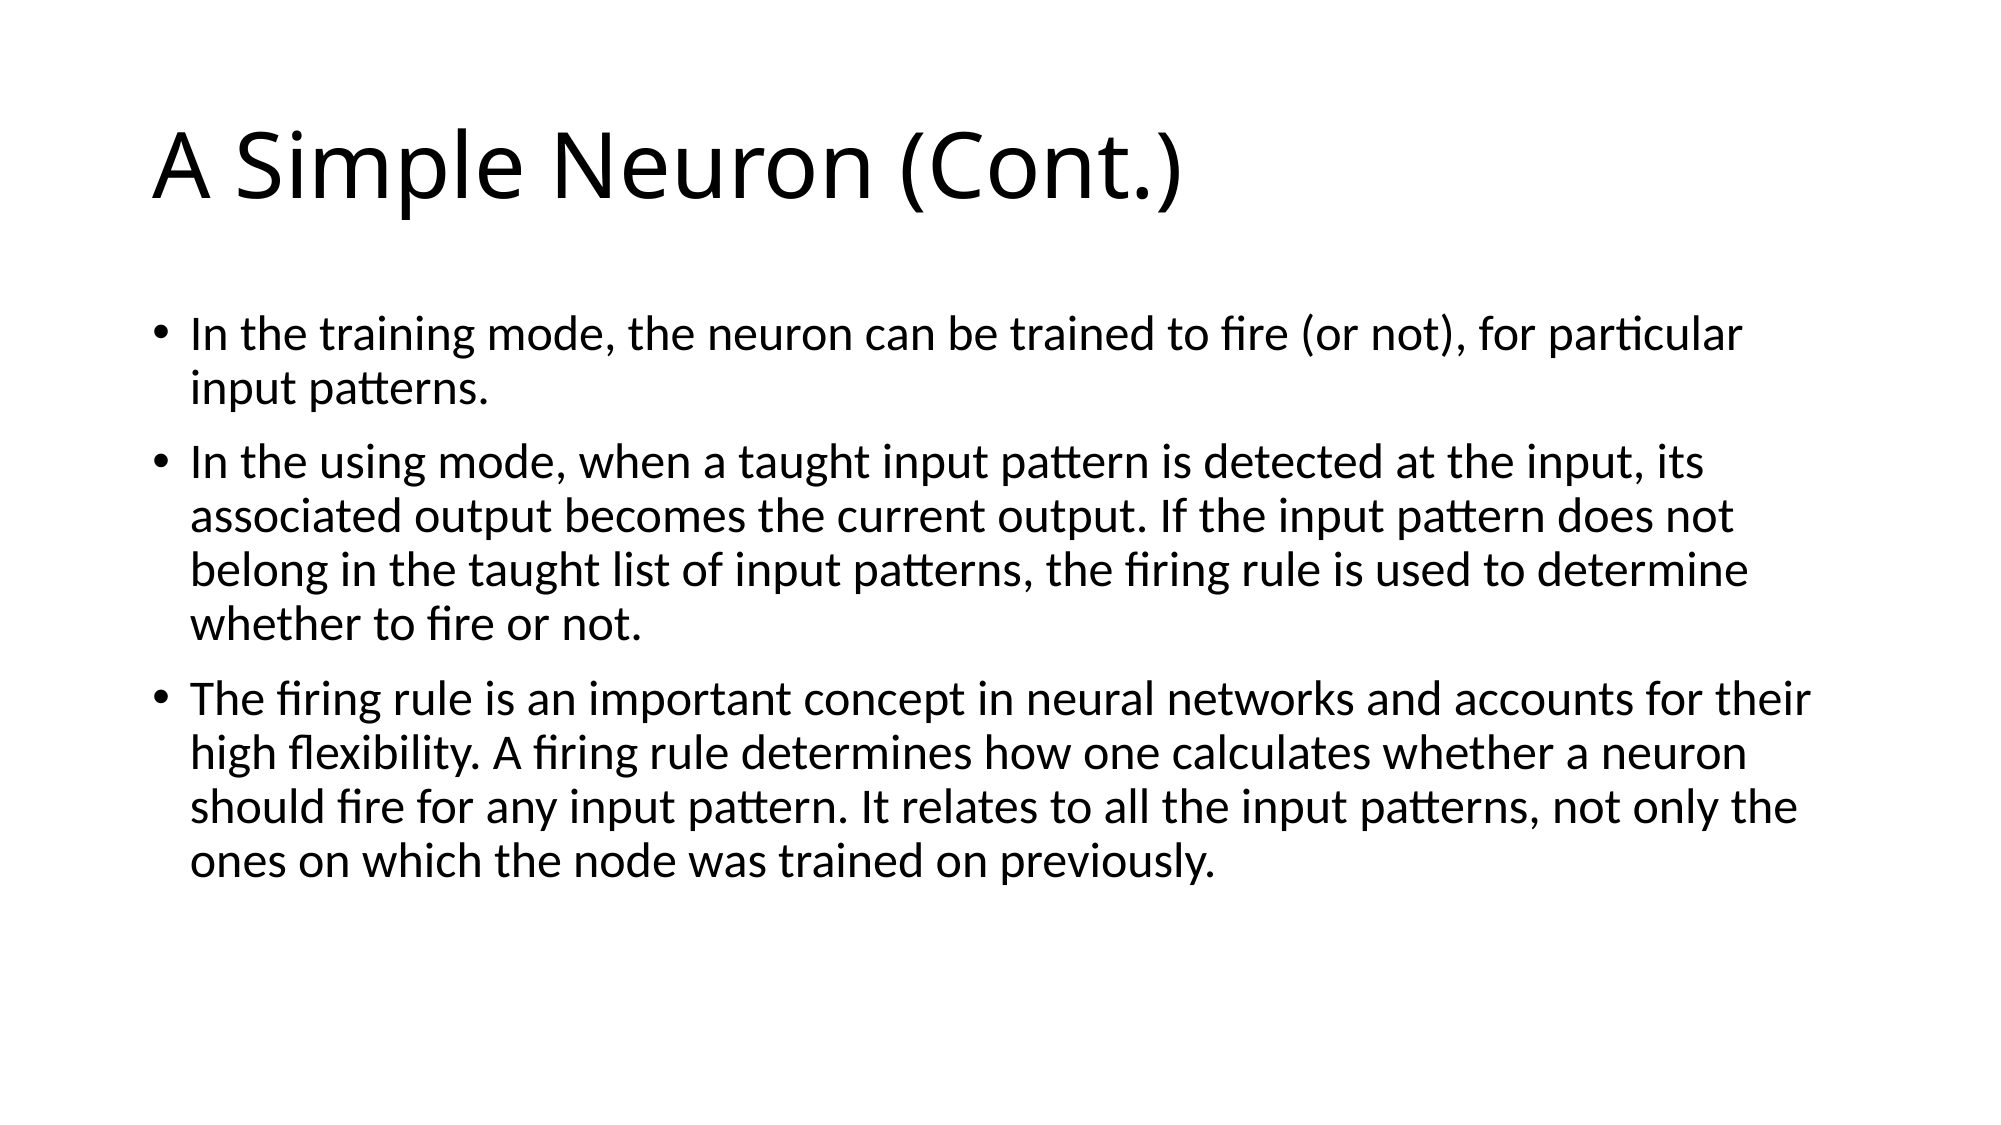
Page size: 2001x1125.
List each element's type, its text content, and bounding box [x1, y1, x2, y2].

list In the training mode, the neuron can be trained to fire (or not), for particular input patterns. In the using mode, when a taught input pattern is detected at the input, its associated output becomes the current output. If the input pattern does not belong in the taught list of input patterns, the firing rule is used to determine whether to fire or not. The firing rule is an important concept in neural networks and accounts for their high flexibility. A firing rule determines how one calculates whether a neuron should fire for any input pattern. It relates to all the input patterns, not only the ones on which the node was trained on previously. [137, 299, 1863, 1014]
title A Simple Neuron (Cont.) [137, 59, 1863, 278]
